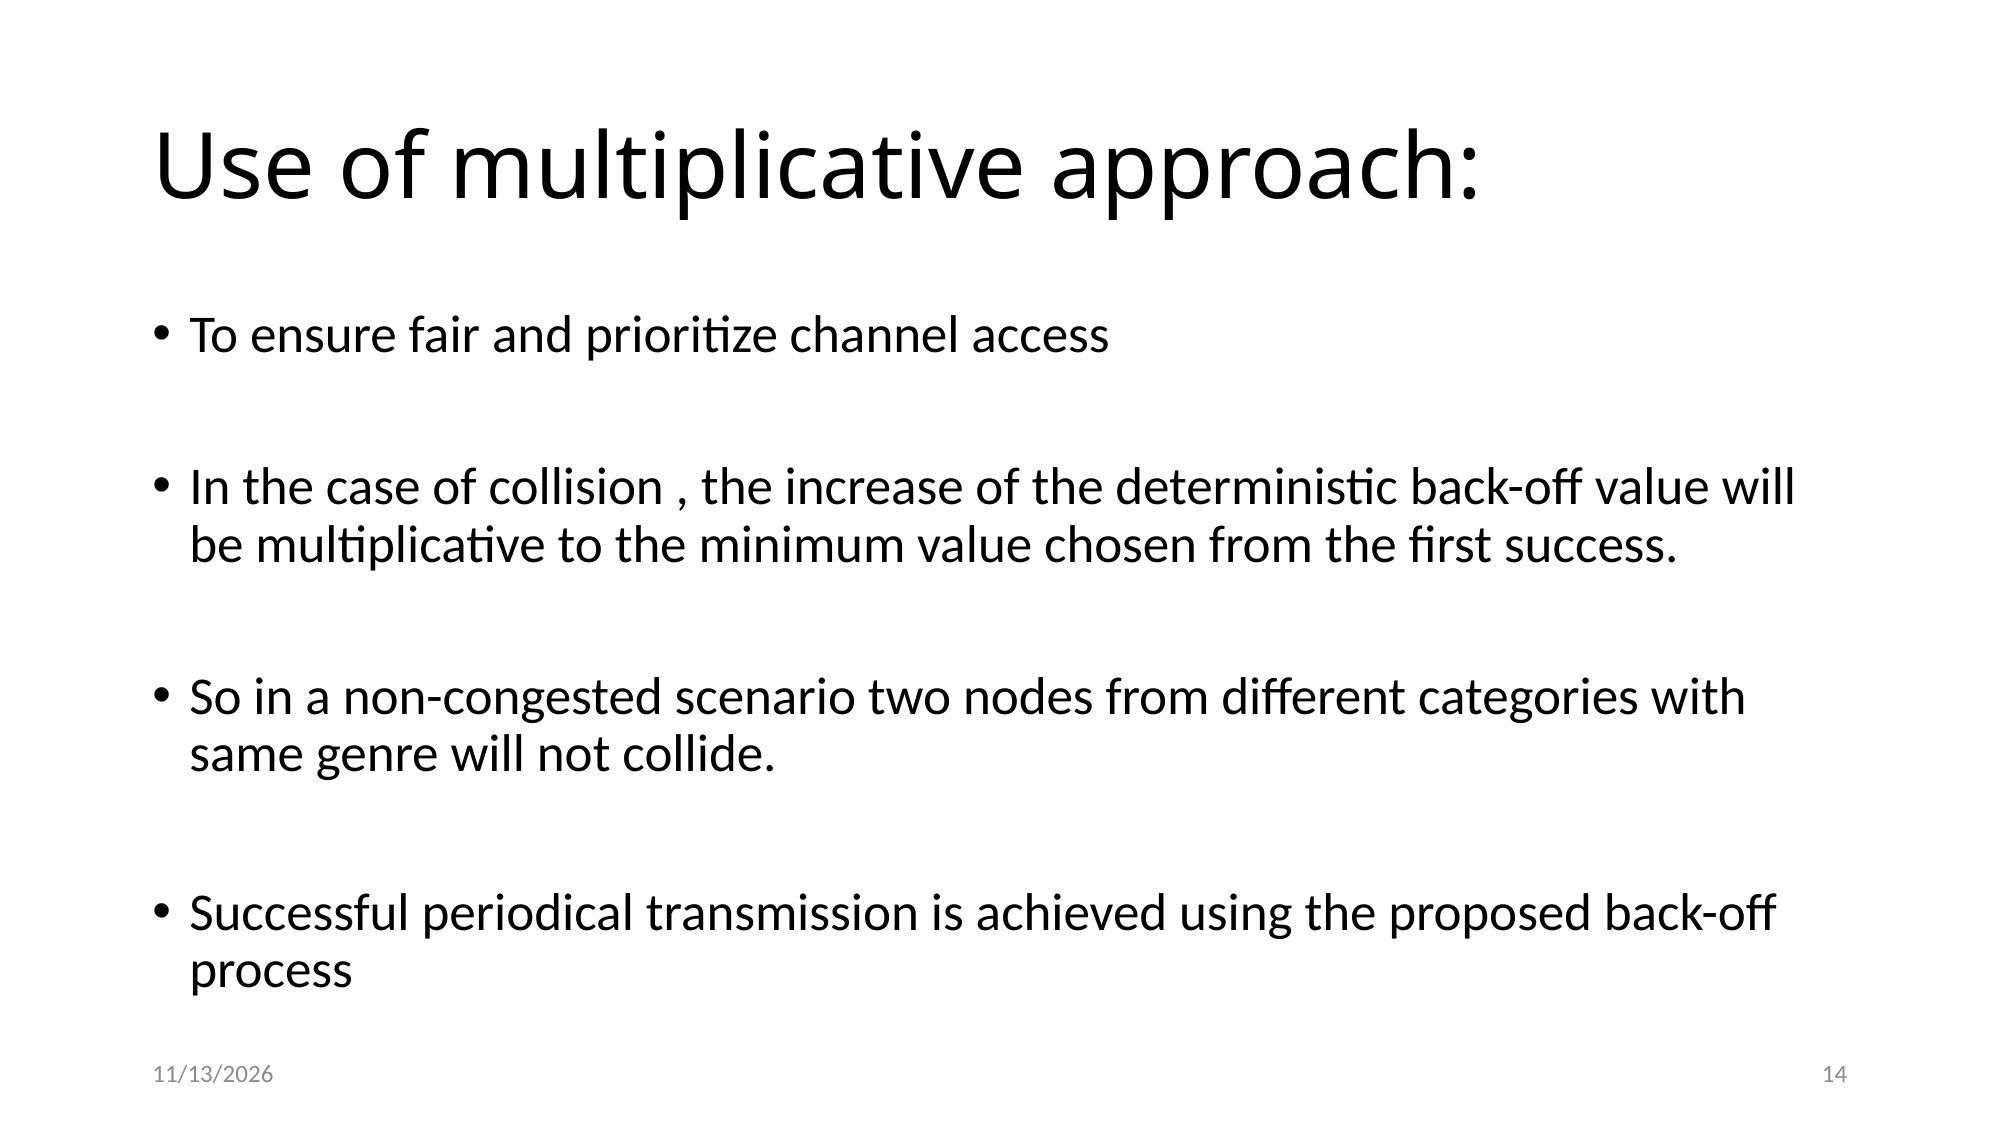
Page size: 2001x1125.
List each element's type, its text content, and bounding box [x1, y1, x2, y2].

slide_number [137, 1042, 588, 1103]
title Use of multiplicative approach: [137, 59, 1863, 278]
list To ensure fair and prioritize channel access In the case of collision , the increase of the deterministic back-off value will be multiplicative to the minimum value chosen from the first success. So in a non-congested scenario two nodes from different categories with same genre will not collide. Successful periodical transmission is achieved using the proposed back-off process [137, 299, 1863, 1014]
slide_number 14 [1412, 1042, 1863, 1103]
